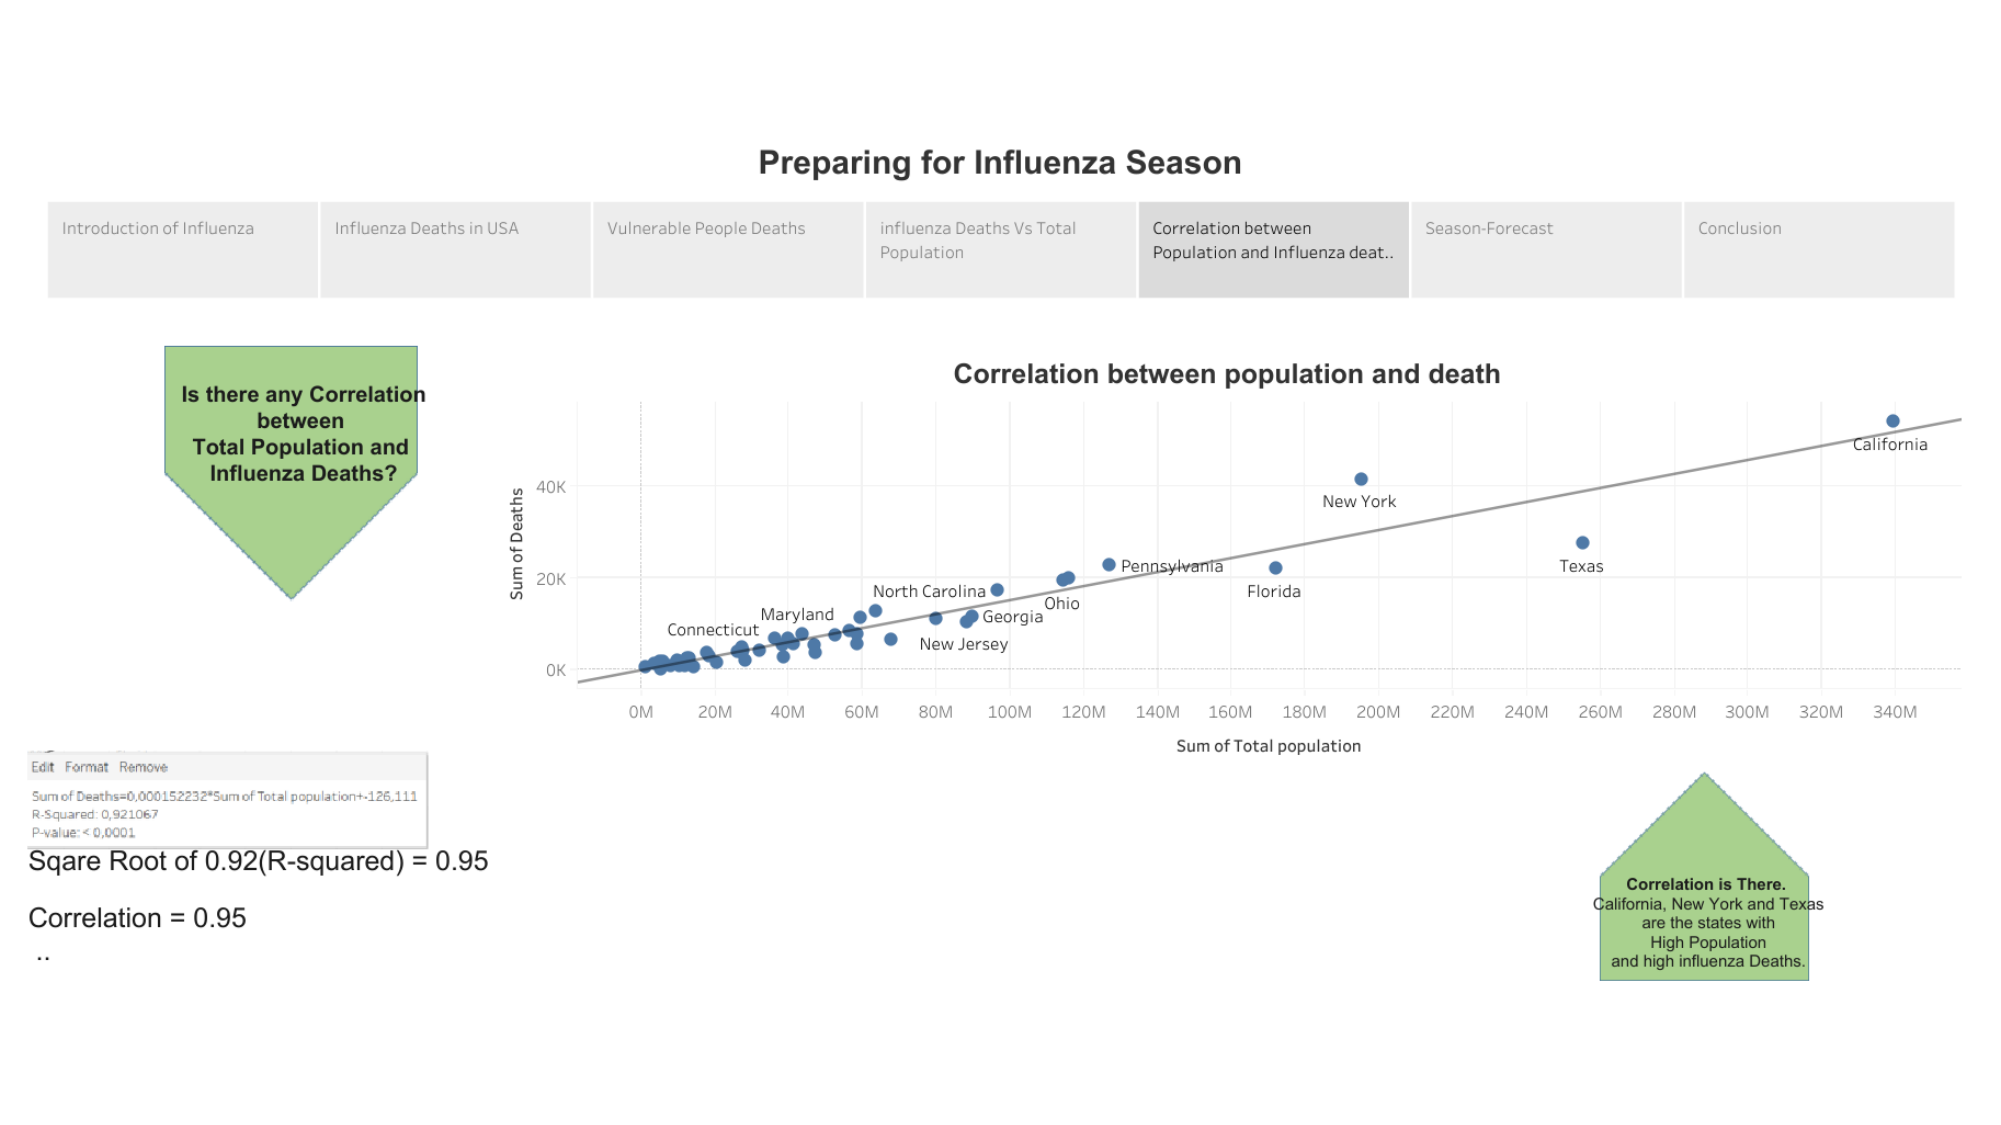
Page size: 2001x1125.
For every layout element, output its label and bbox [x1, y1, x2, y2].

picture [0, 132, 2000, 993]
